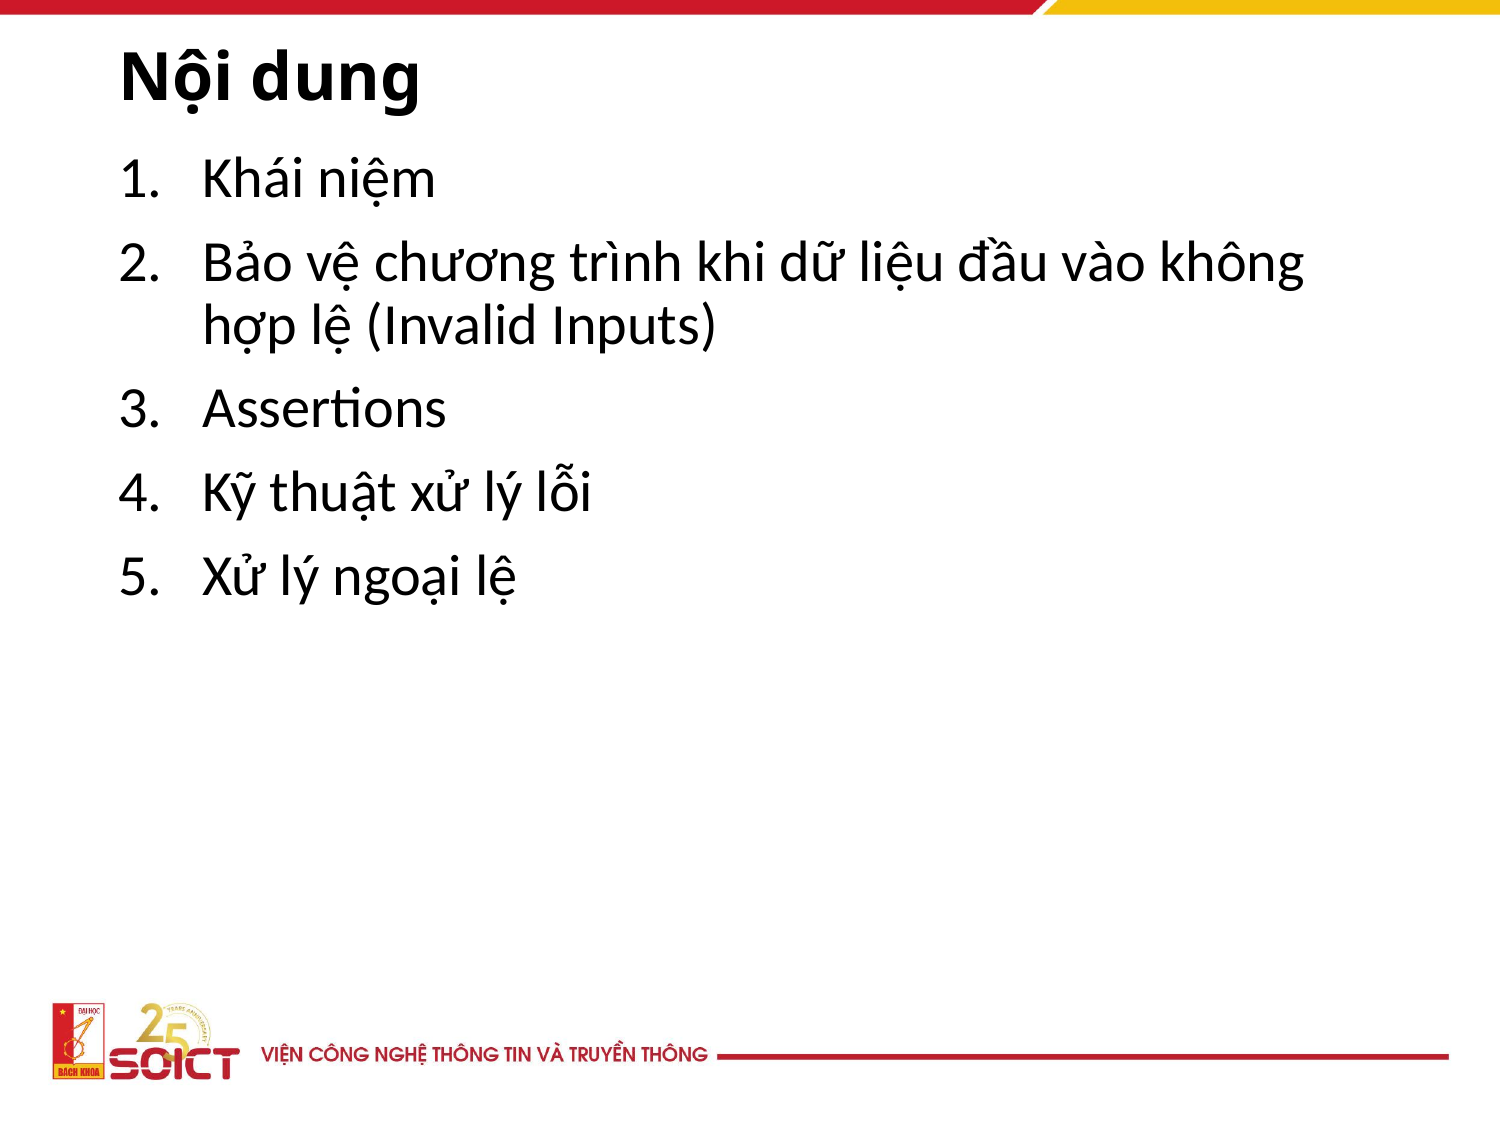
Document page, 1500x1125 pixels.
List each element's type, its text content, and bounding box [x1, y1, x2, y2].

picture [0, 0, 1500, 1125]
list Khái niệm Bảo vệ chương trình khi dữ liệu đầu vào không hợp lệ (Invalid Inputs) Assertions Kỹ thuật xử lý lỗi Xử lý ngoại lệ [103, 139, 1397, 989]
title Nội dung [103, 18, 1397, 139]
